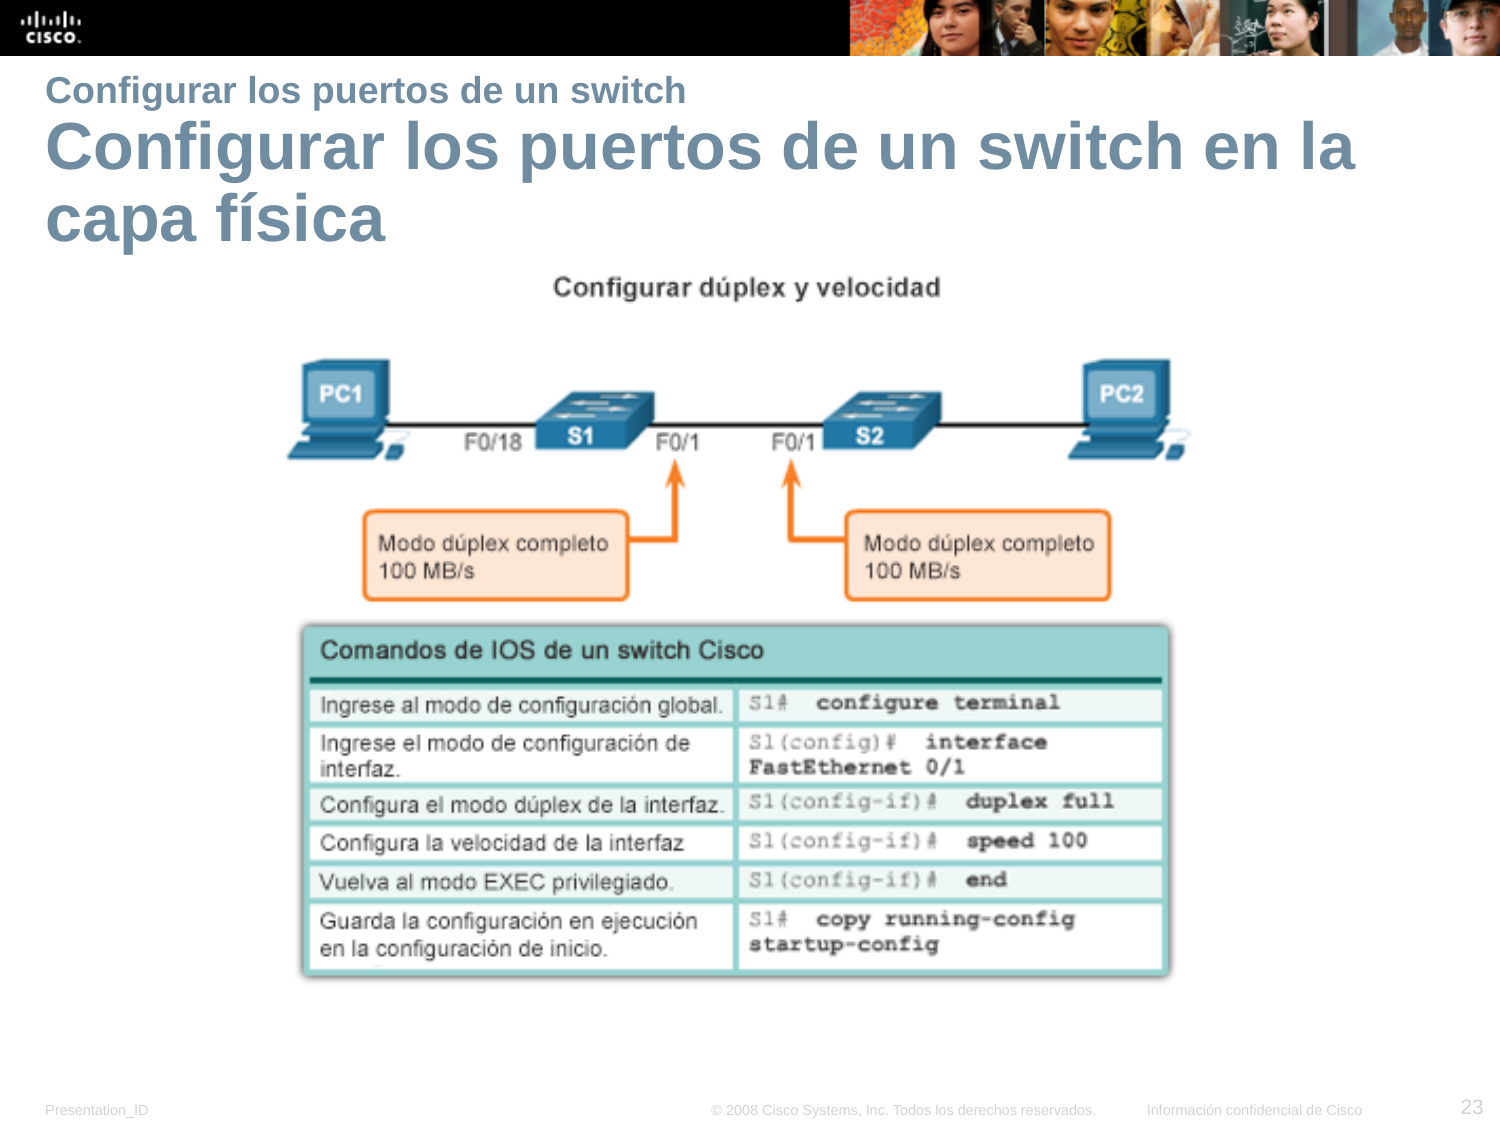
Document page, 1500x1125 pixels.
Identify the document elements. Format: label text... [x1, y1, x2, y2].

title Configurar los puertos de un switch Configurar los puertos de un switch en la capa física [31, 64, 1466, 198]
picture [241, 246, 1253, 1014]
picture [0, 0, 1500, 56]
